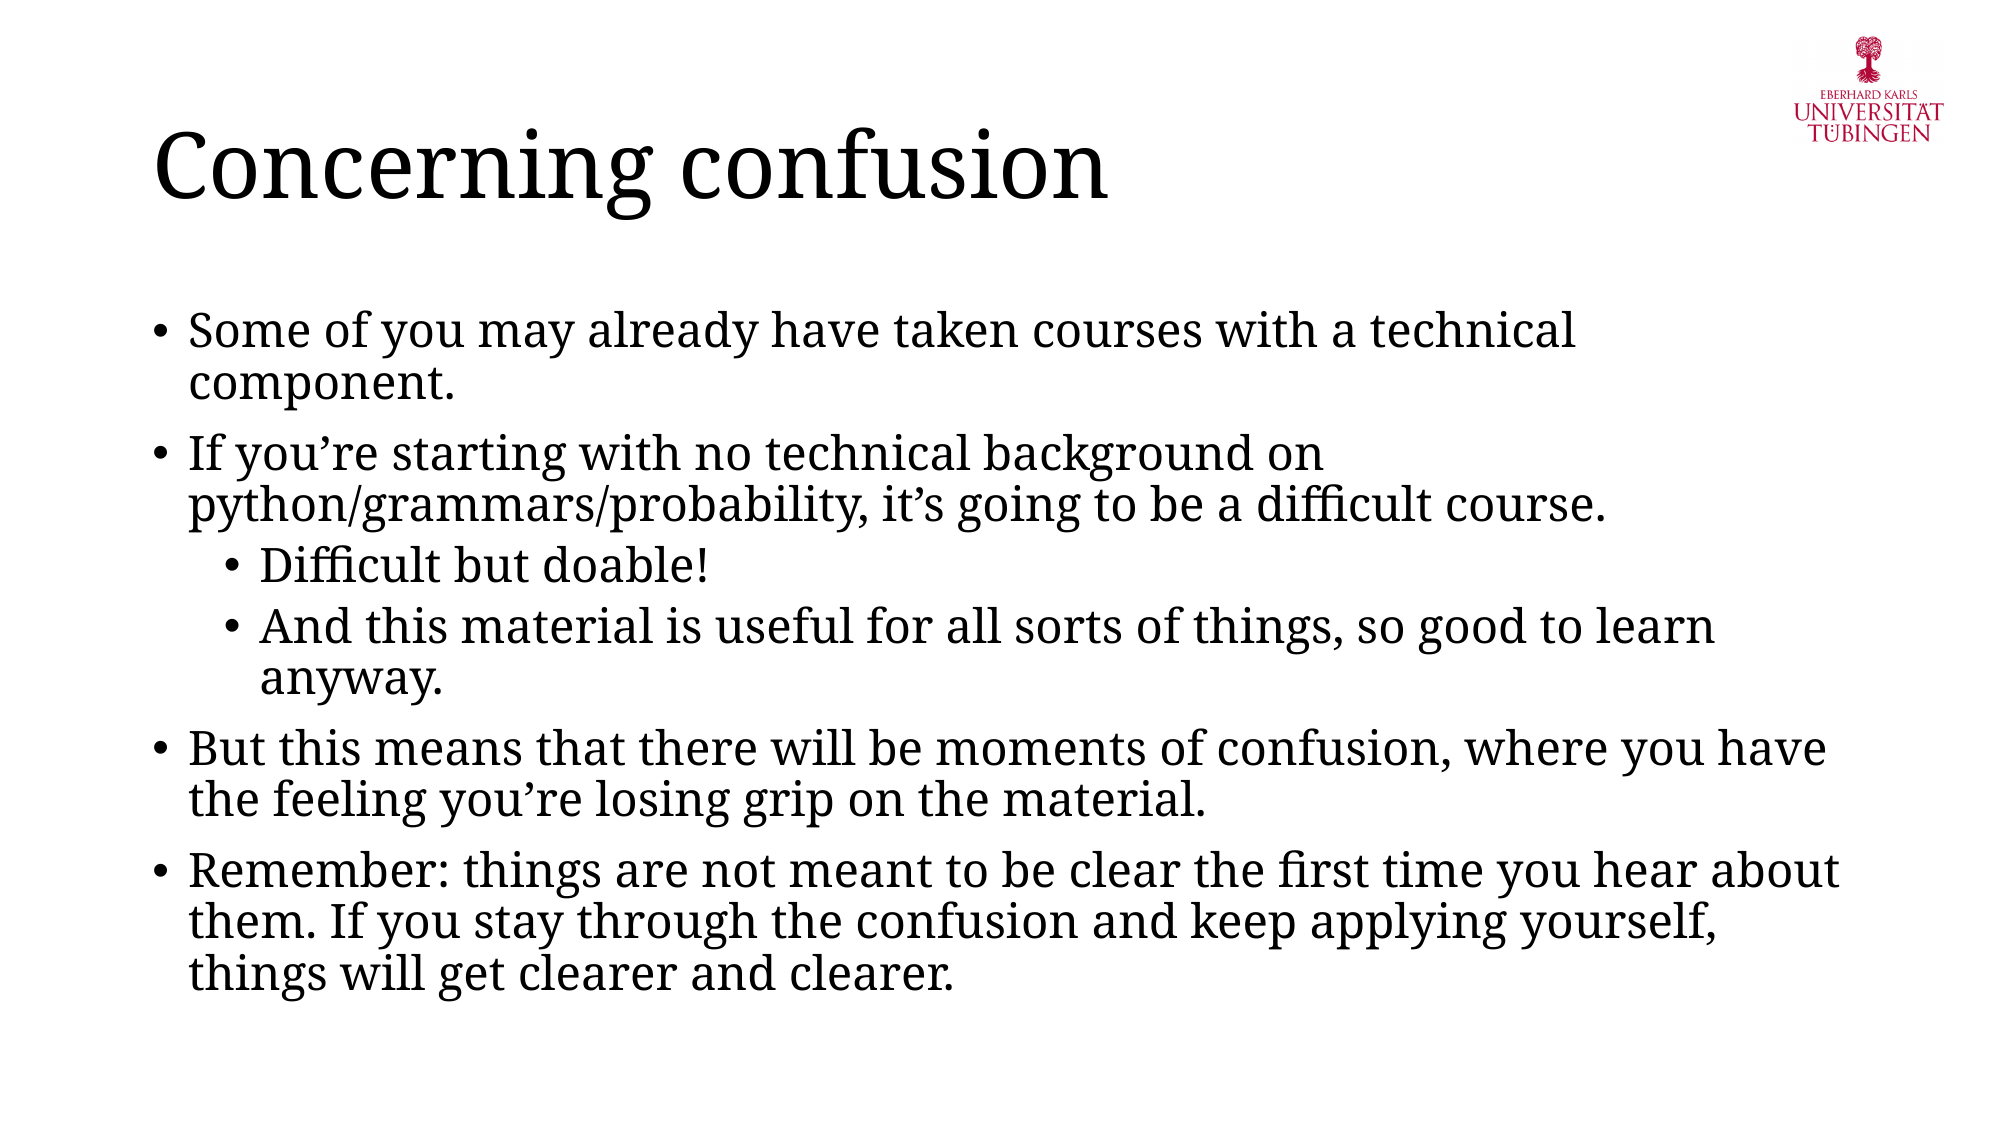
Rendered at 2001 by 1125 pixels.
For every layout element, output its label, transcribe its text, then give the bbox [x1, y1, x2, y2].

title Concerning confusion [137, 59, 1863, 278]
picture [1790, 33, 1947, 145]
list Some of you may already have taken courses with a technical component. If you’re starting with no technical background on python/grammars/probability, it’s going to be a difficult course. Difficult but doable! And this material is useful for all sorts of things, so good to learn anyway. But this means that there will be moments of confusion, where you have the feeling you’re losing grip on the material. Remember: things are not meant to be clear the first time you hear about them. If you stay through the confusion and keep applying yourself, things will get clearer and clearer. [137, 299, 1863, 1014]
